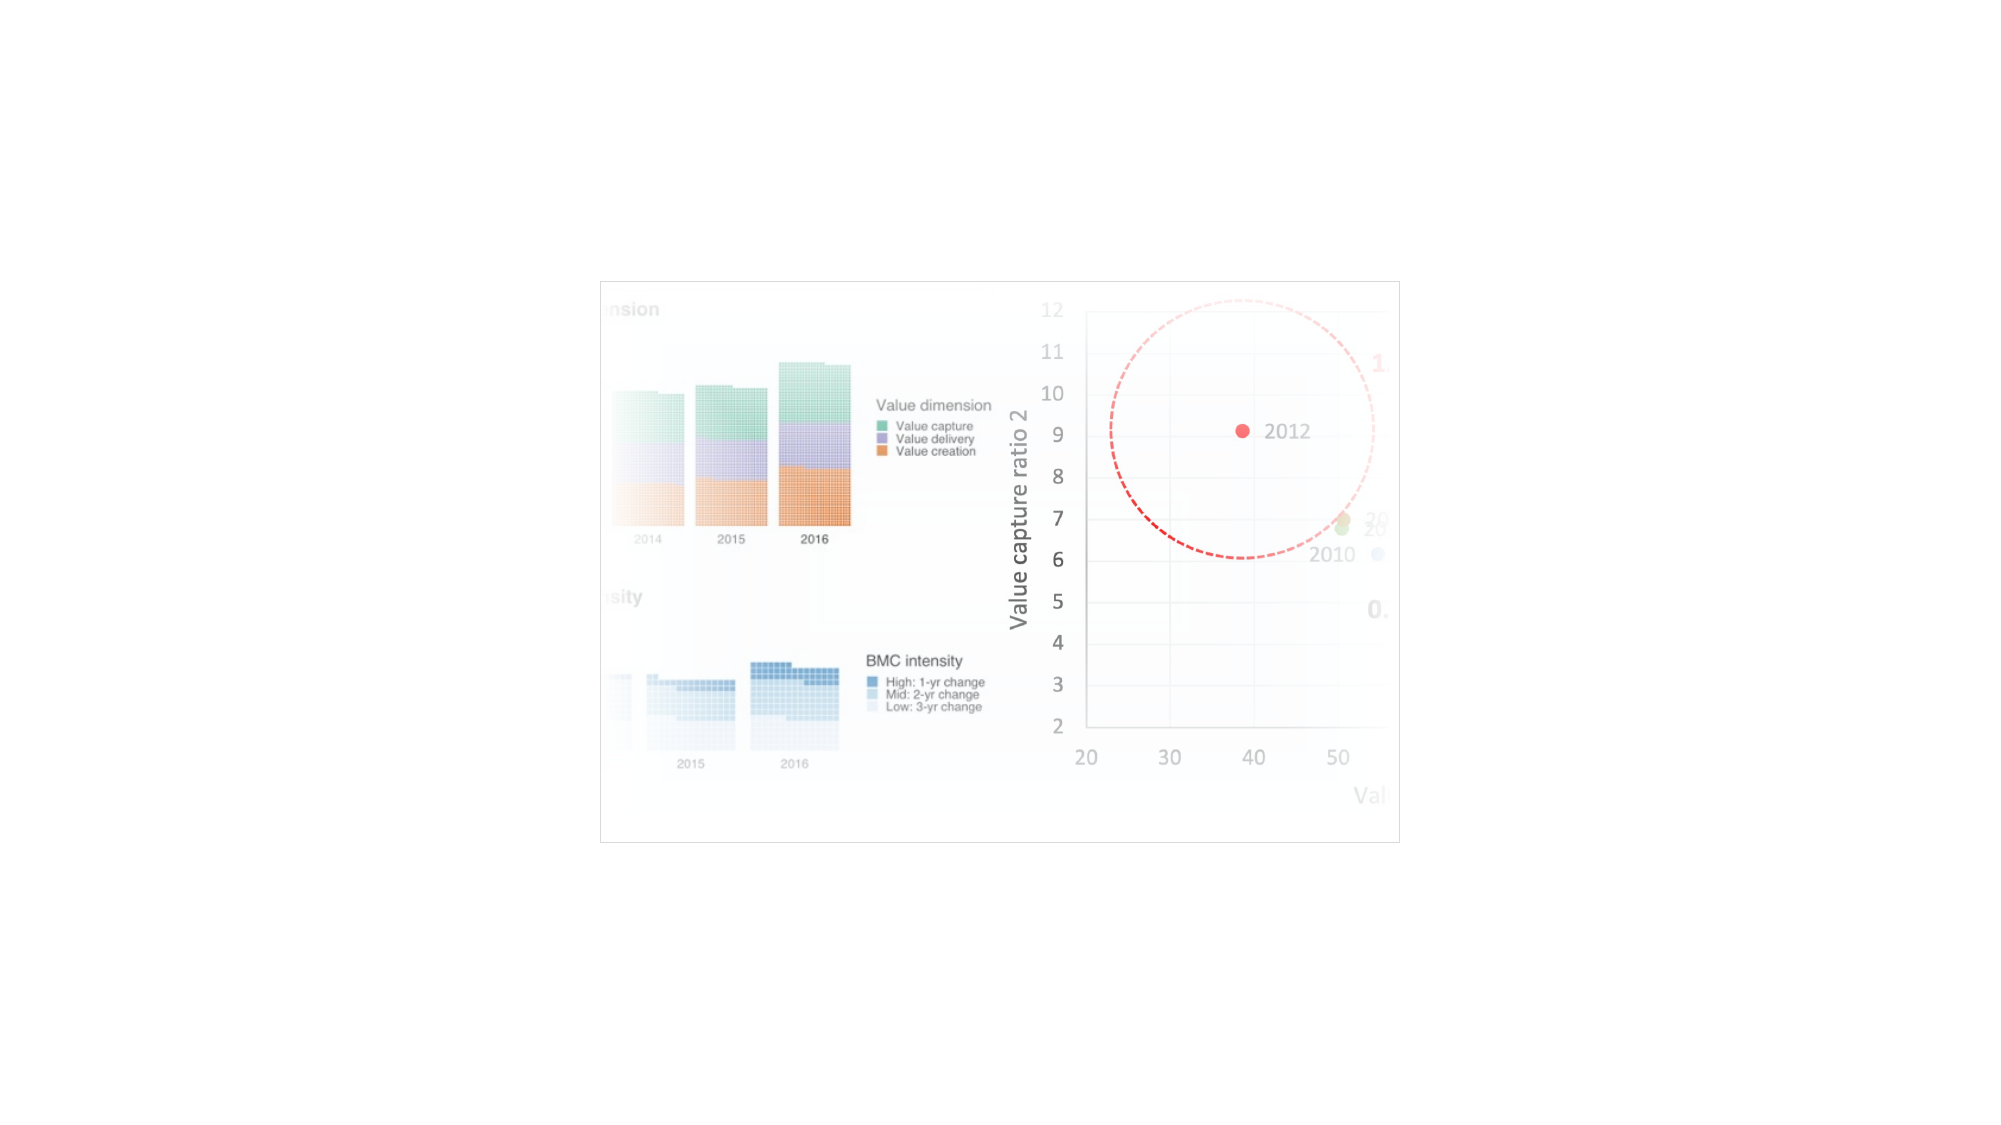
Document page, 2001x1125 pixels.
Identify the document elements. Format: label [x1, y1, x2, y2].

text_box [599, 281, 1401, 844]
picture [601, 287, 1390, 839]
